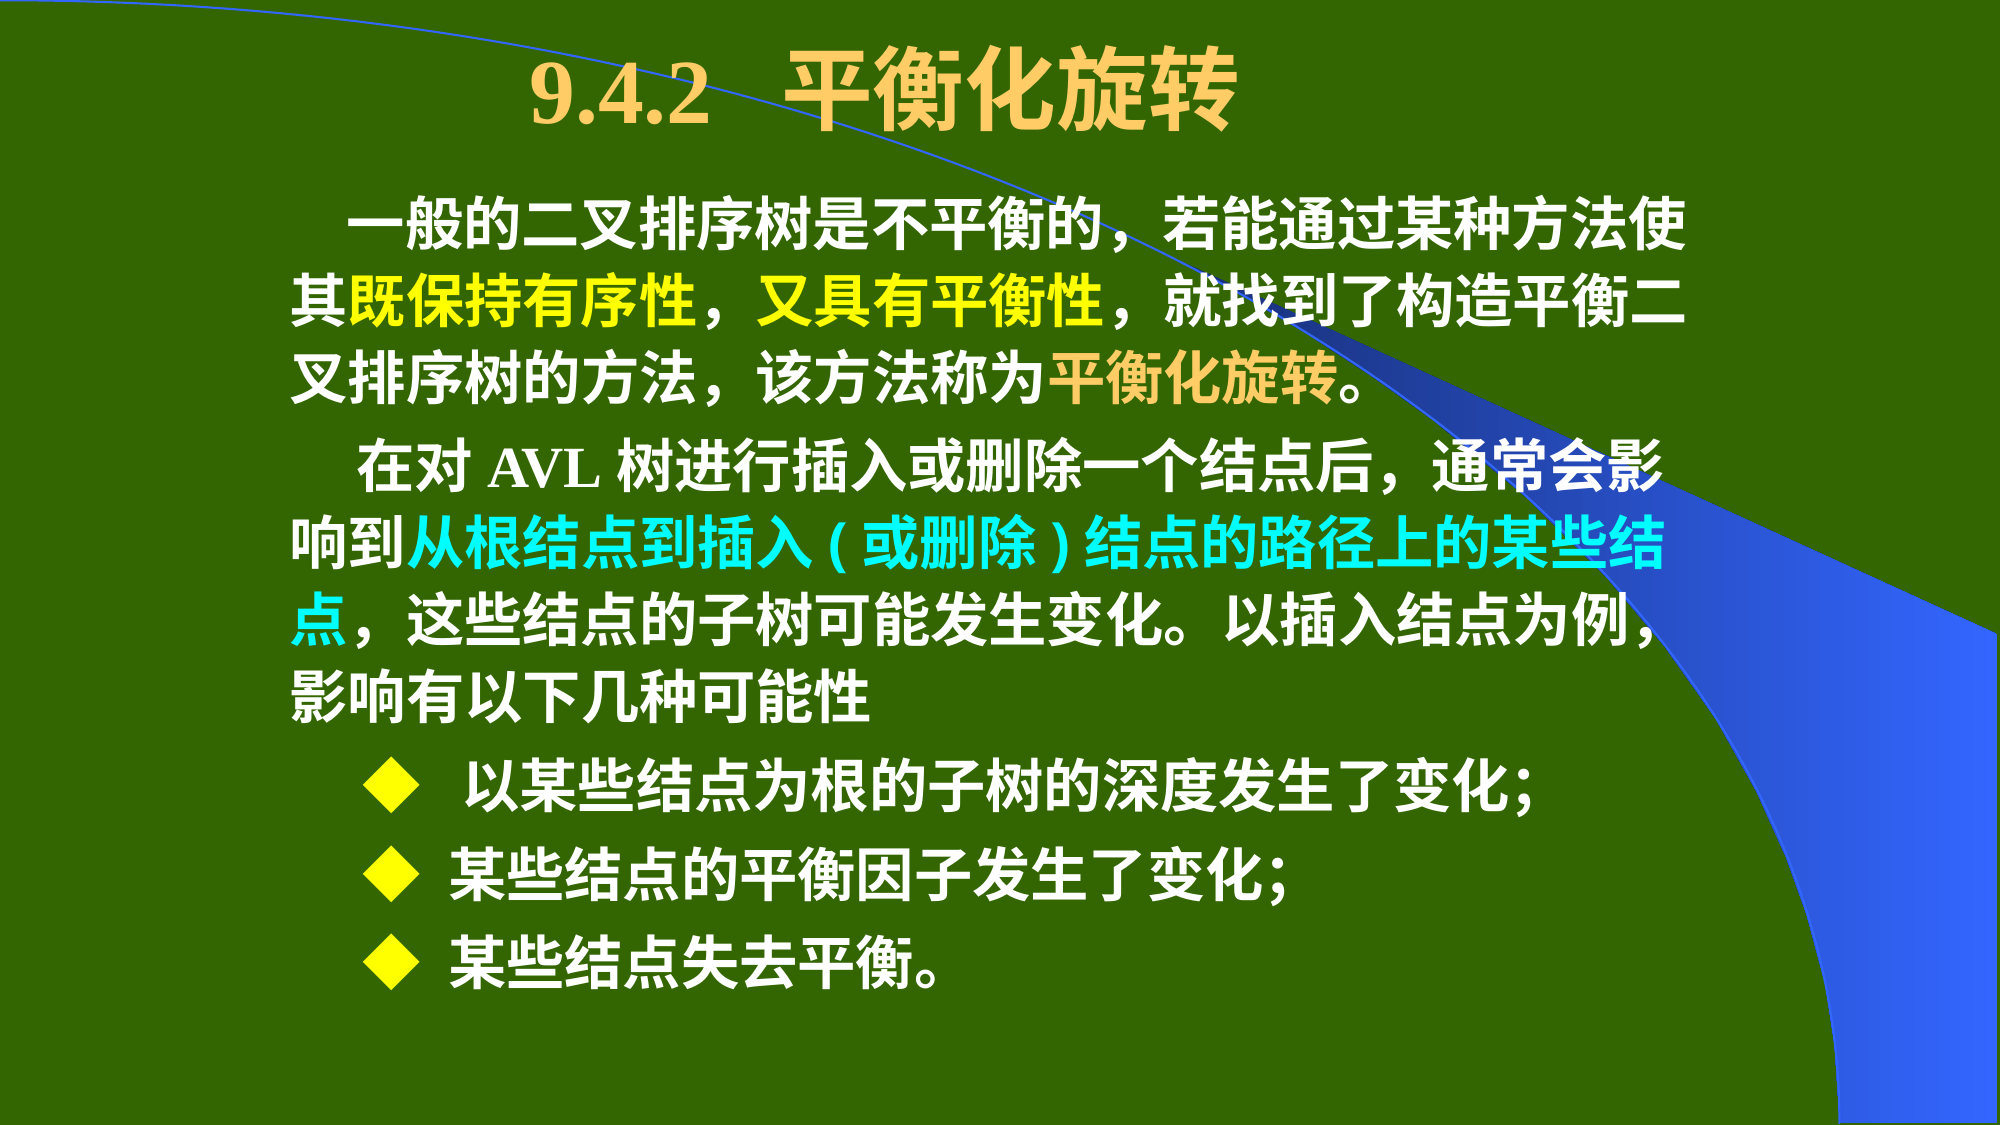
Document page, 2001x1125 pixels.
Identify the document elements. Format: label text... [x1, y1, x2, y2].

title 9.4.2 平衡化旋转 [449, 30, 1320, 144]
list 一般的二叉排序树是不平衡的，若能通过某种方法使其既保持有序性，又具有平衡性，就找到了构造平衡二叉排序树的方法，该方法称为平衡化旋转。 在对AVL树进行插入或删除一个结点后，通常会影响到从根结点到插入(或删除)结点的路径上的某些结点，这些结点的子树可能发生变化。以插入结点为例，影响有以下几种可能性 ◆ 以某些结点为根的子树的深度发生了变化； ◆ 某些结点的平衡因子发生了变化； ◆ 某些结点失去平衡。 [274, 172, 1721, 1024]
